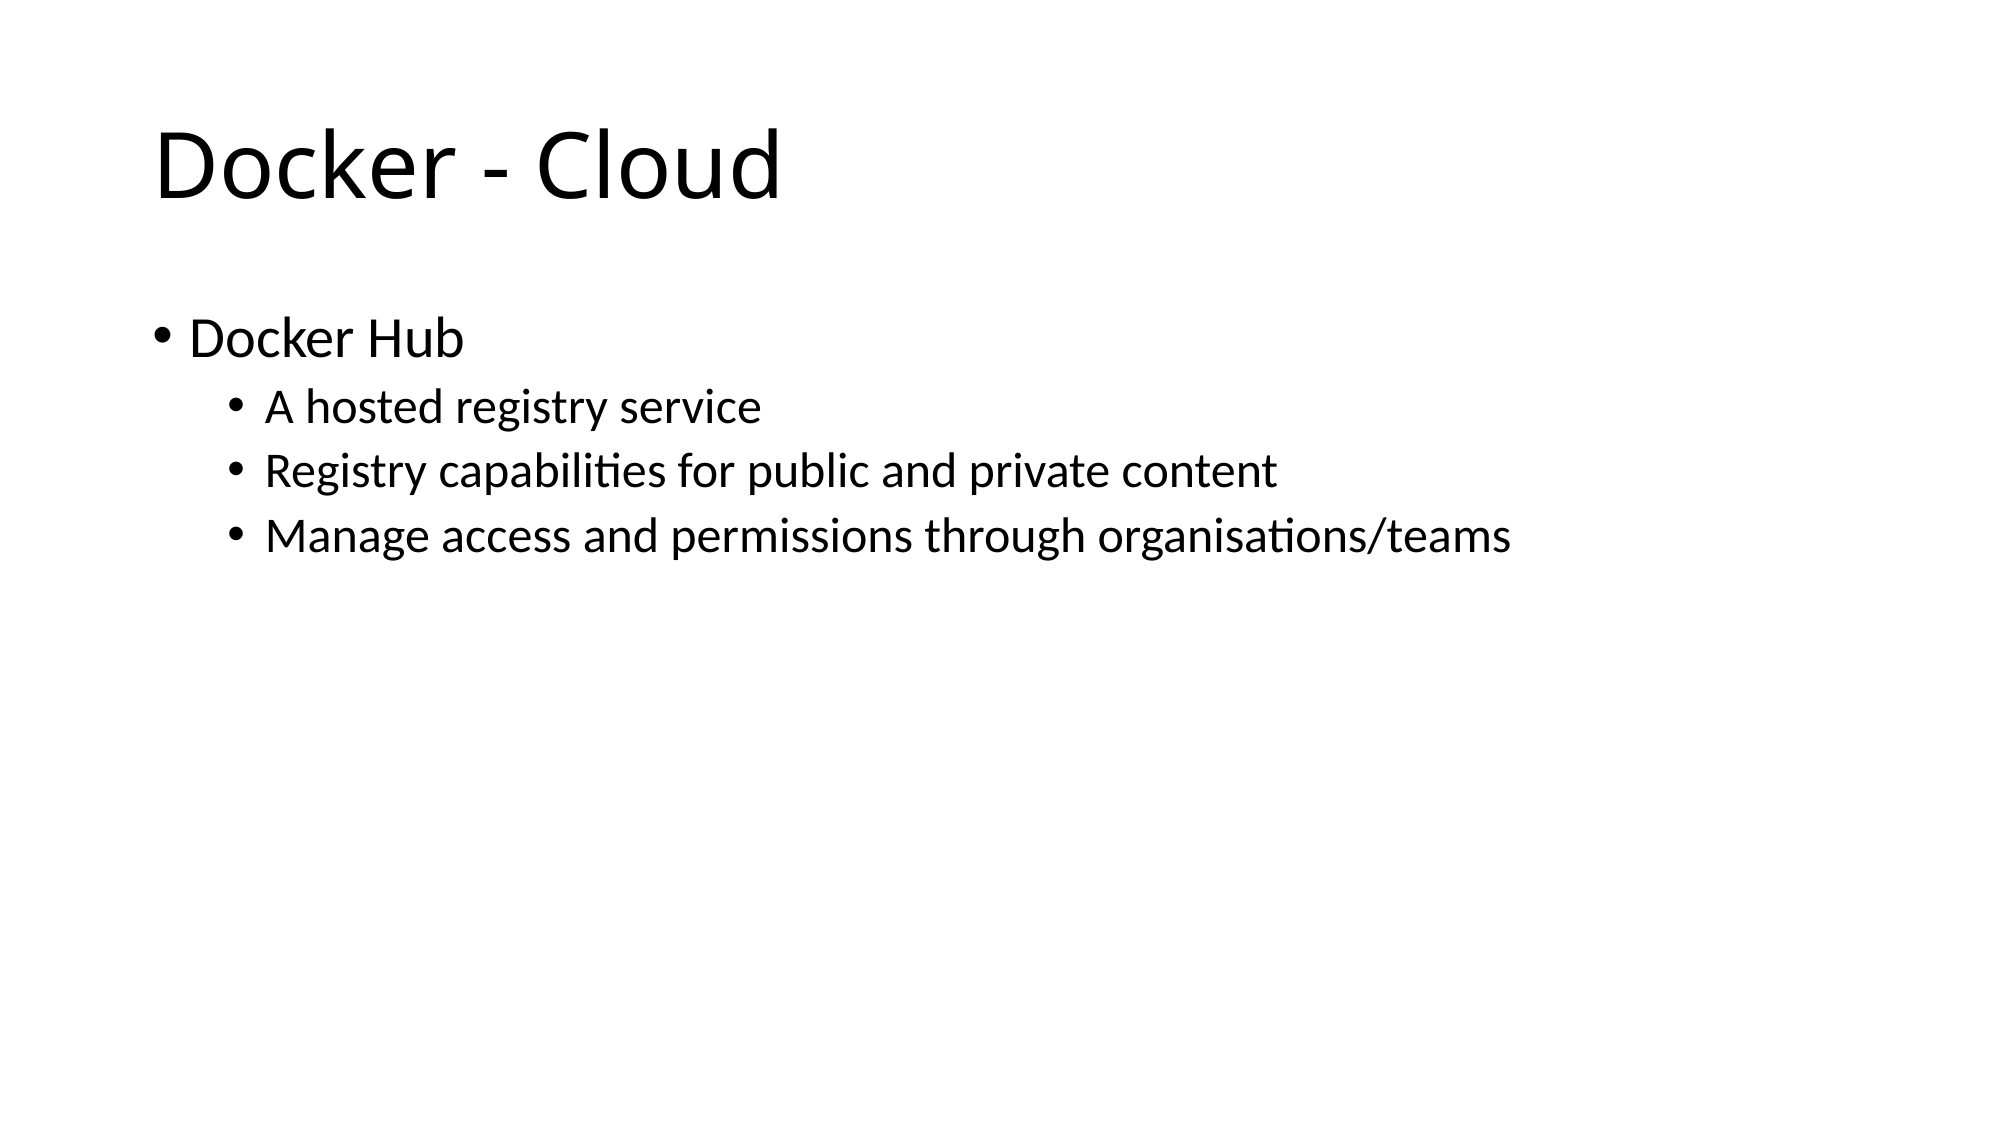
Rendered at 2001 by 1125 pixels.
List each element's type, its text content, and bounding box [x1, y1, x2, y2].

list Docker Hub A hosted registry service Registry capabilities for public and private content Manage access and permissions through organisations/teams [137, 299, 1863, 1014]
title Docker - Cloud [137, 59, 1863, 278]
